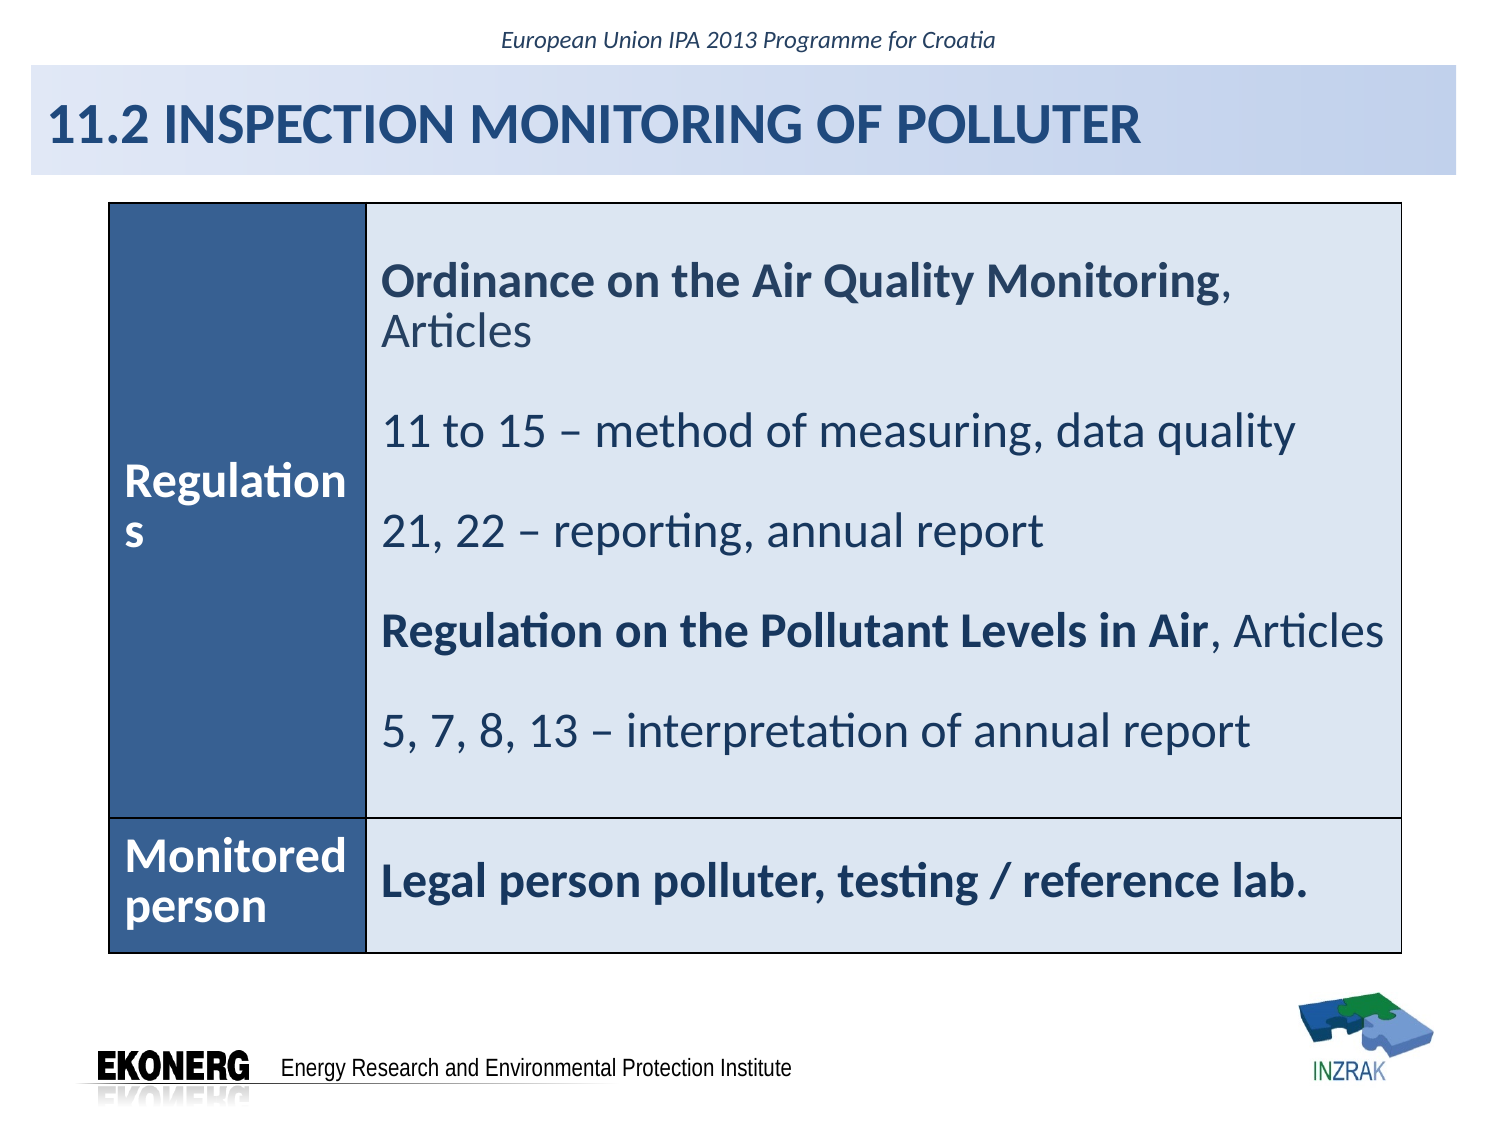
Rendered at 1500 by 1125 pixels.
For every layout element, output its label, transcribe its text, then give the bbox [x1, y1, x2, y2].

table_header Ordinance on the Air Quality Monitoring, Articles 11 to 15 – method of measuring, data quality 21, 22 – reporting, annual report Regulation on the Pollutant Levels in Air, Articles 5, 7, 8, 13 – interpretation of annual report [367, 204, 1401, 817]
text_box European Union IPA 2013 Programme for Croatia [0, 23, 1498, 71]
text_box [72, 1043, 812, 1112]
table_cell Monitored person [110, 819, 365, 952]
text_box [61, 1038, 636, 1112]
title 11.2 INSPECTION MONITORING OF POLLUTER [31, 71, 1457, 175]
picture [1298, 992, 1434, 1088]
table_cell Legal person polluter, testing / reference lab. [367, 819, 1401, 952]
table_header Regulations [110, 204, 365, 817]
